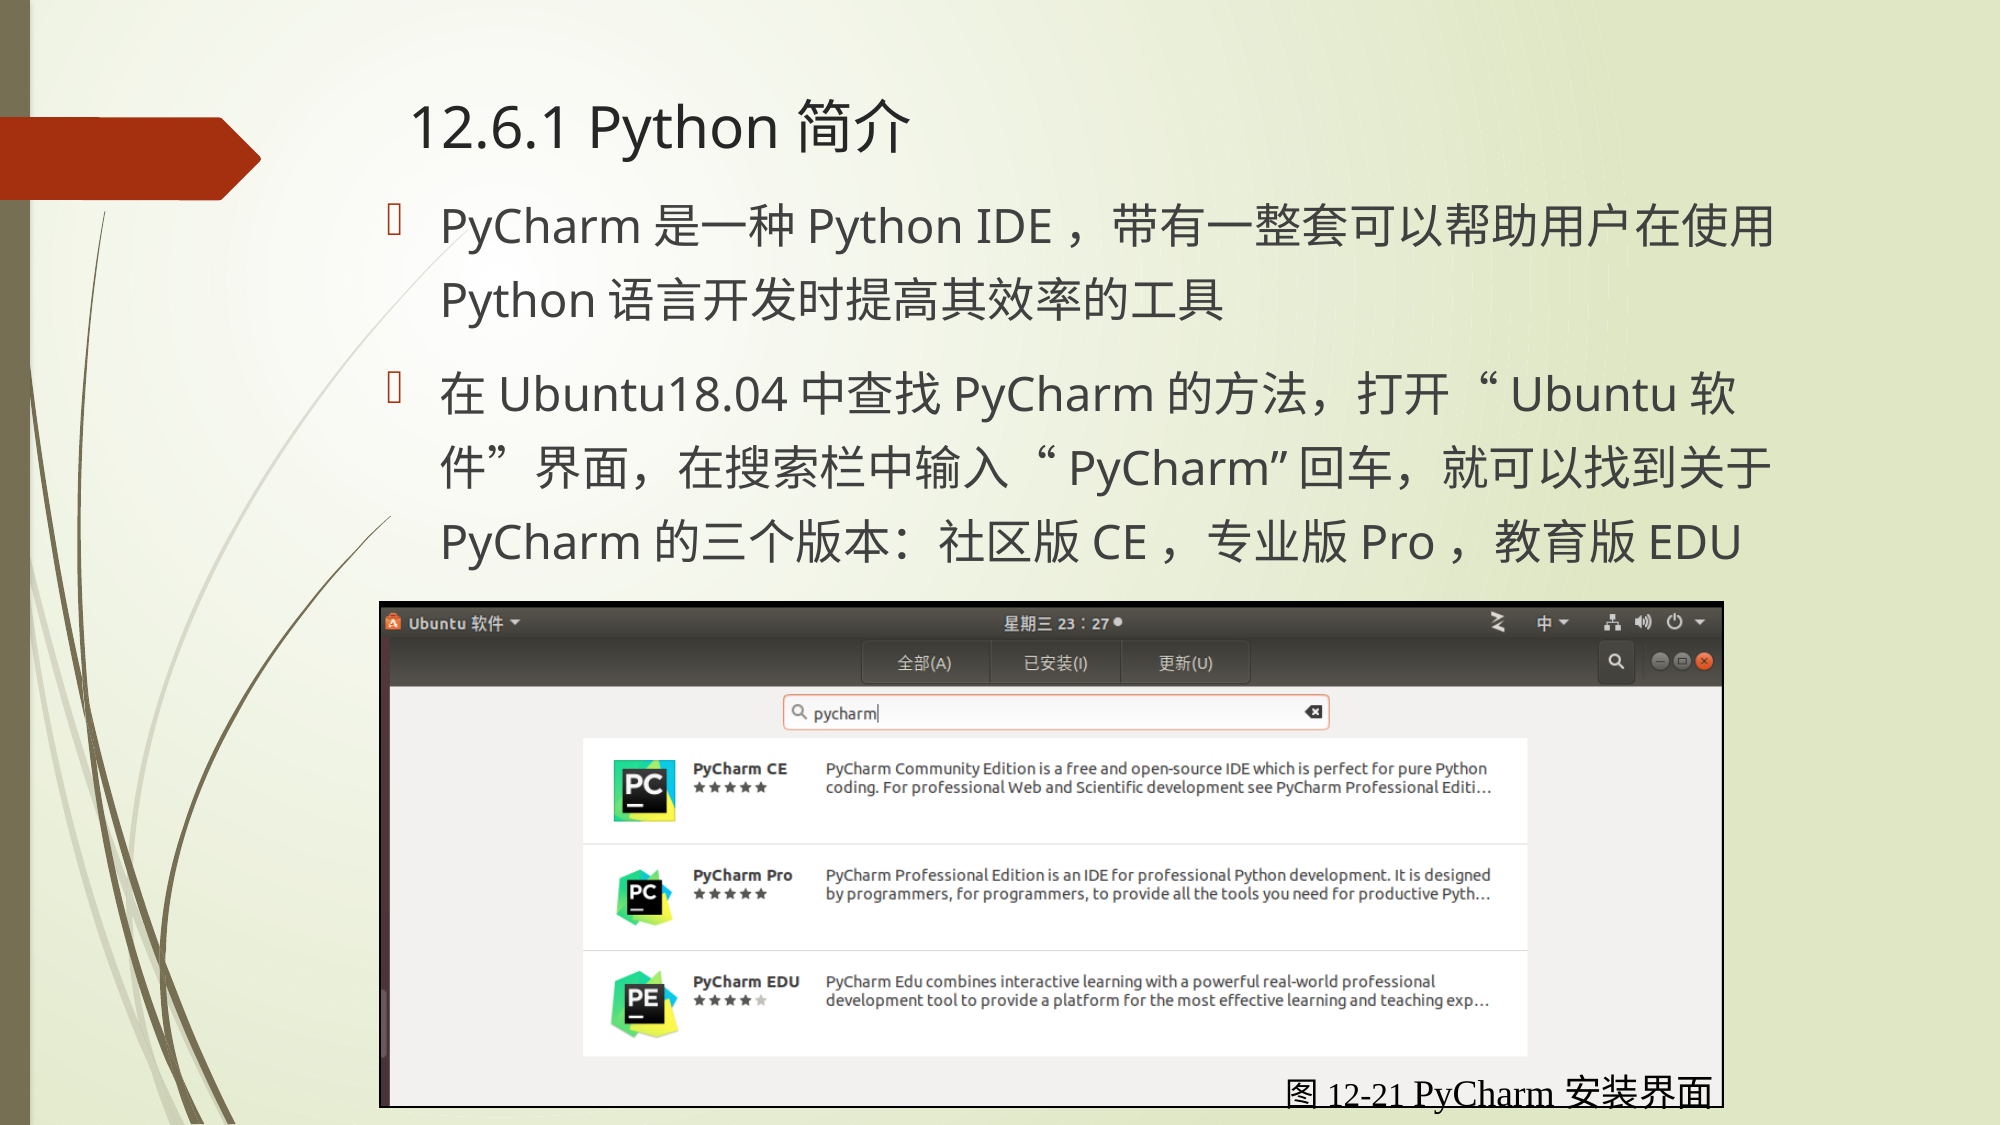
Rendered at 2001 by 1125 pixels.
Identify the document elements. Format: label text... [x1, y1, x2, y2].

text_box 图12-21 PyCharm安装界面 [1271, 1061, 1729, 1121]
list PyCharm是一种Python IDE，带有一整套可以帮助用户在使用Python语言开发时提高其效率的工具 在Ubuntu18.04中查找PyCharm的方法，打开“Ubuntu软件”界面，在搜索栏中输入“PyCharm”回车，就可以找到关于PyCharm的三个版本：社区版CE，专业版Pro，教育版EDU [371, 171, 1834, 631]
picture [380, 601, 1723, 1107]
title 12.6.1 Python简介 [393, 82, 1856, 196]
